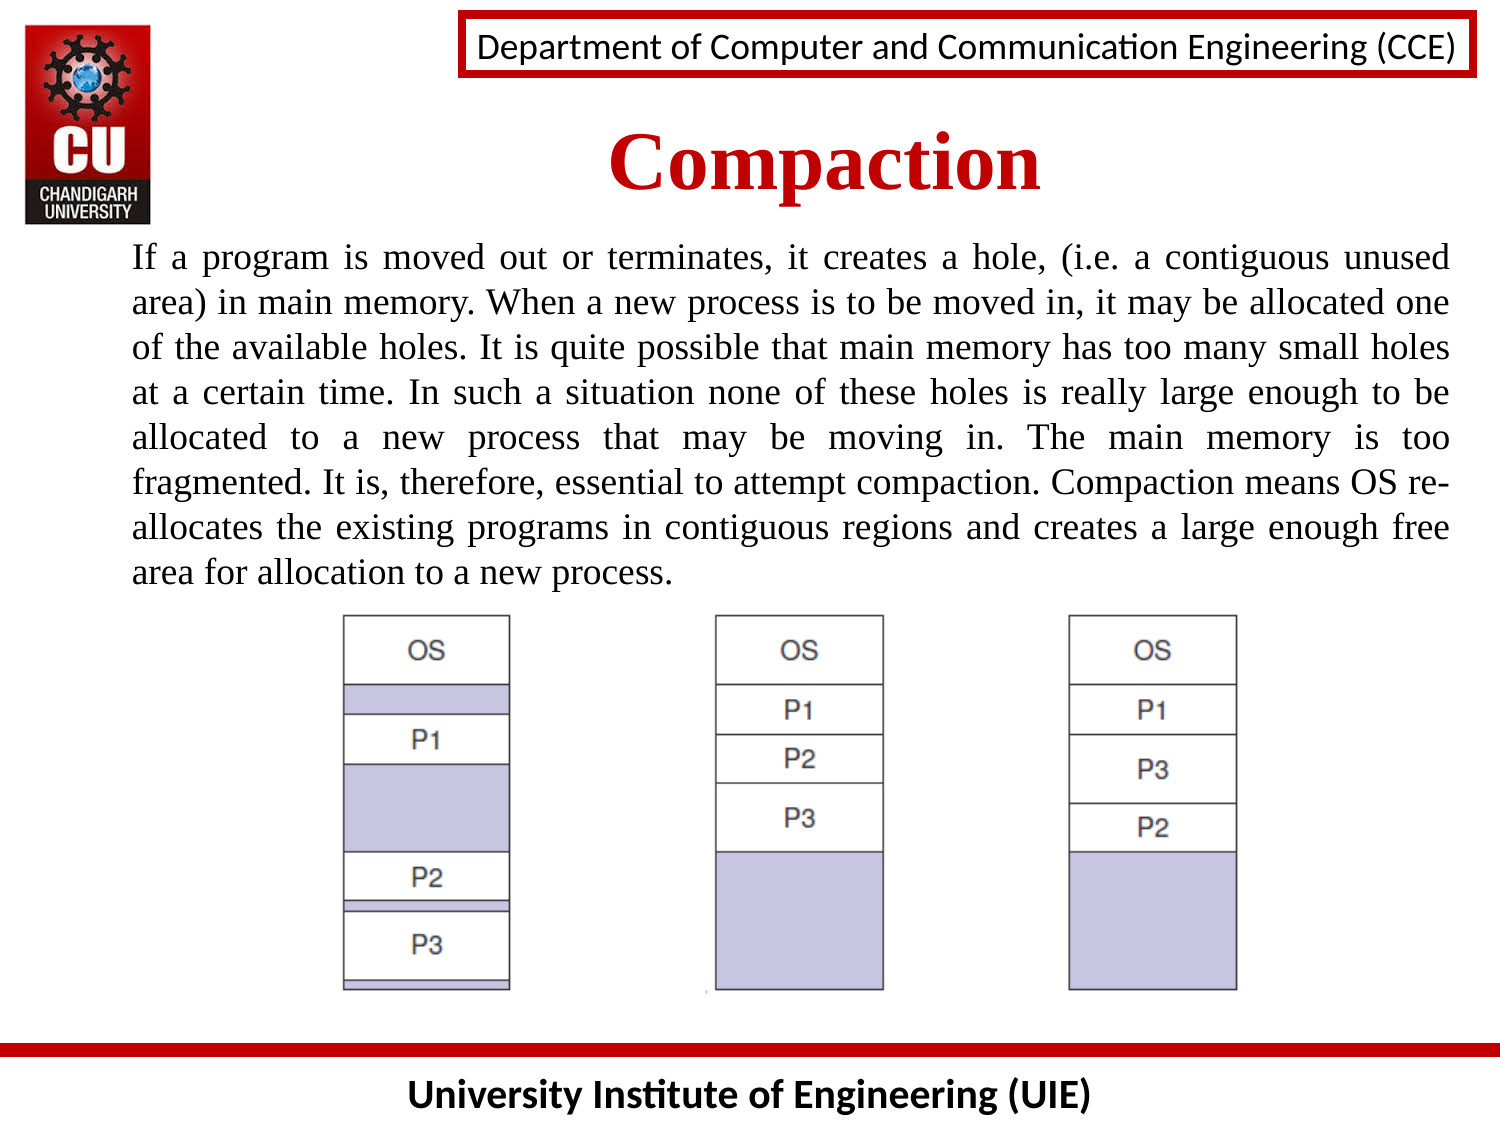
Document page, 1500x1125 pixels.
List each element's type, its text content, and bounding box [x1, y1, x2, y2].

picture [337, 612, 1248, 1001]
list If a program is moved out or terminates, it creates a hole, (i.e. a contiguous unused area) in main memory. When a new process is to be moved in, it may be allocated one of the available holes. It is quite possible that main memory has too many small holes at a certain time. In such a situation none of these holes is really large enough to be allocated to a new process that may be moving in. The main memory is too fragmented. It is, therefore, essential to attempt compaction. Compaction means OS re-allocates the existing programs in contiguous regions and creates a large enough free area for allocation to a new process. [117, 224, 1468, 638]
list Compaction [174, 99, 1475, 213]
picture [24, 24, 151, 225]
